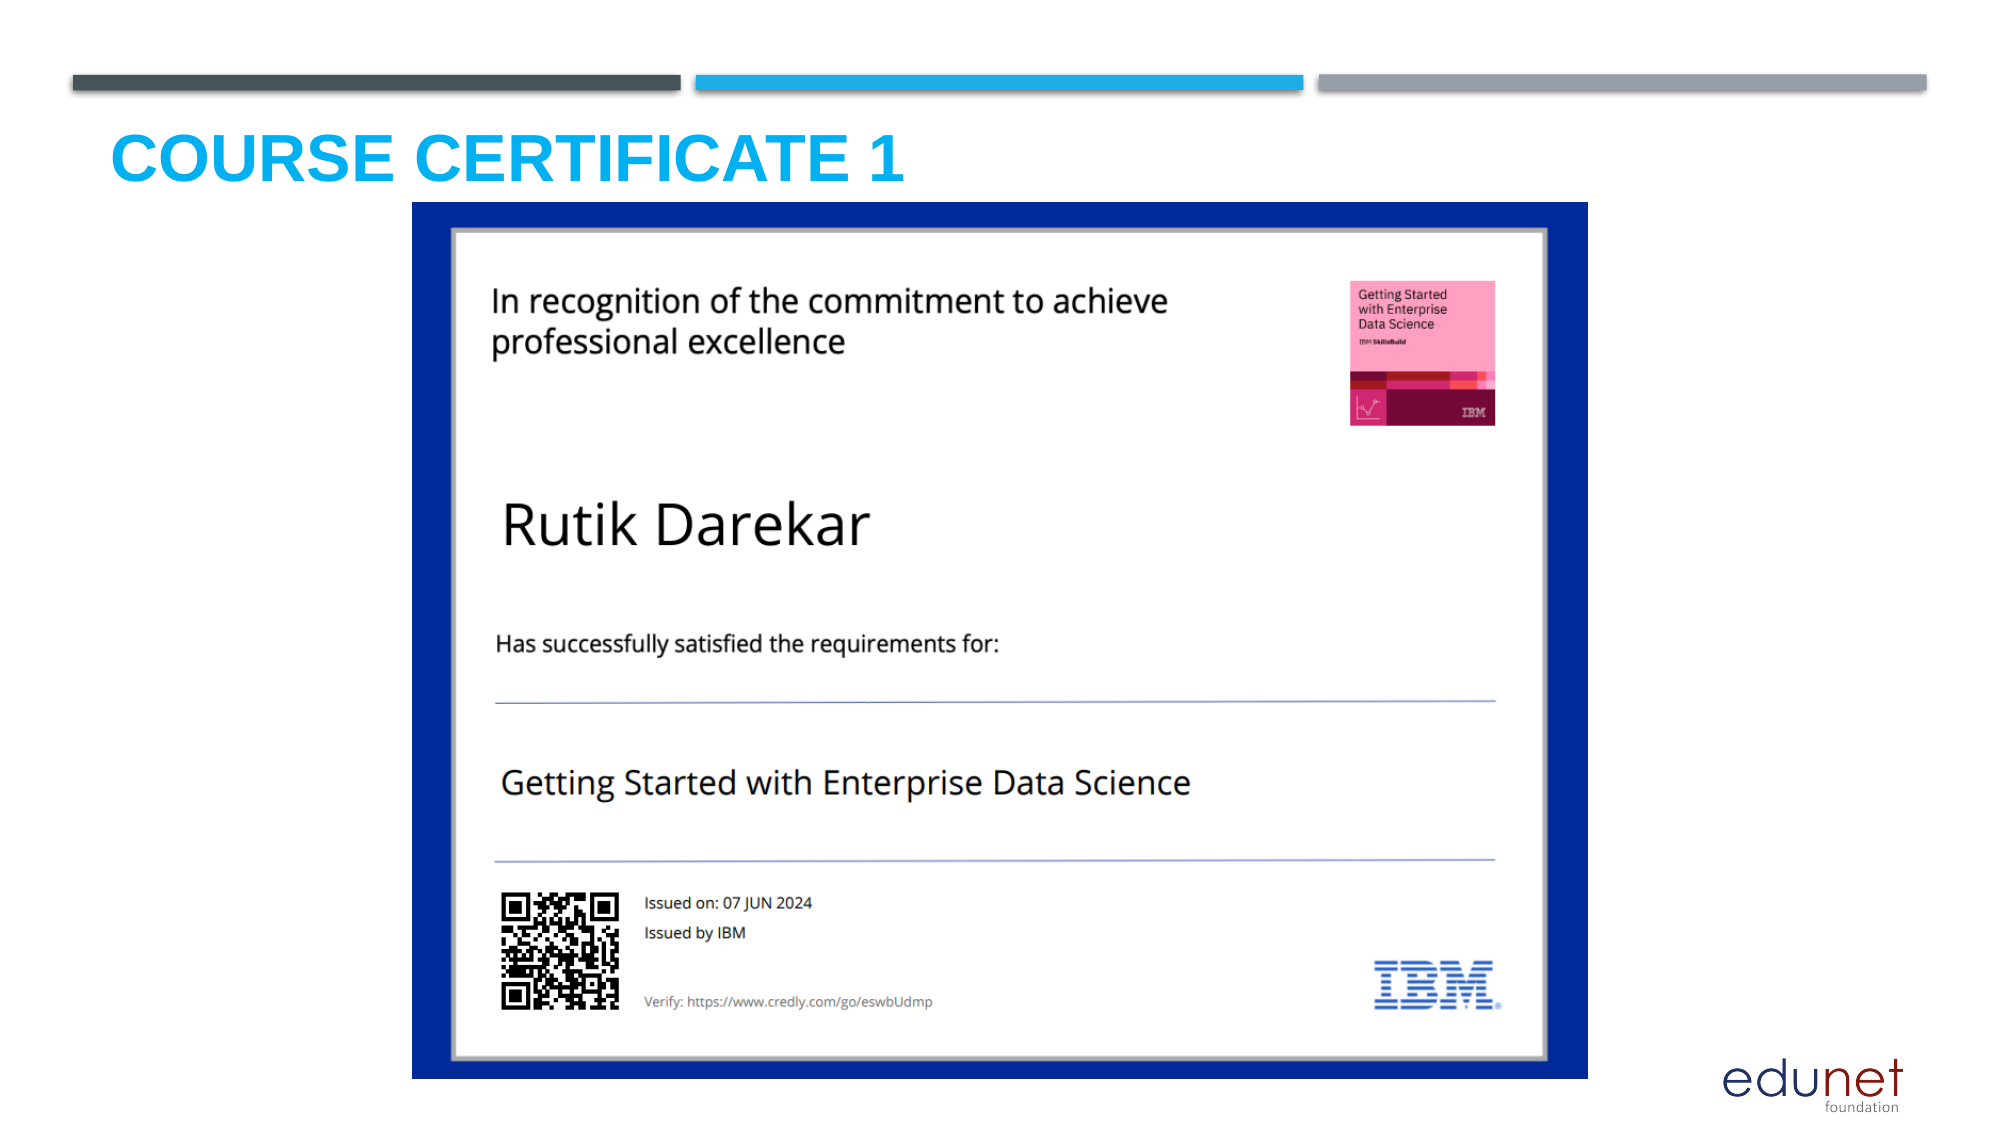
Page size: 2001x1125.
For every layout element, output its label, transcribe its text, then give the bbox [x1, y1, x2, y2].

title course certificate 1 [95, 115, 1905, 203]
picture [411, 201, 1588, 1080]
picture [1719, 1056, 1905, 1116]
